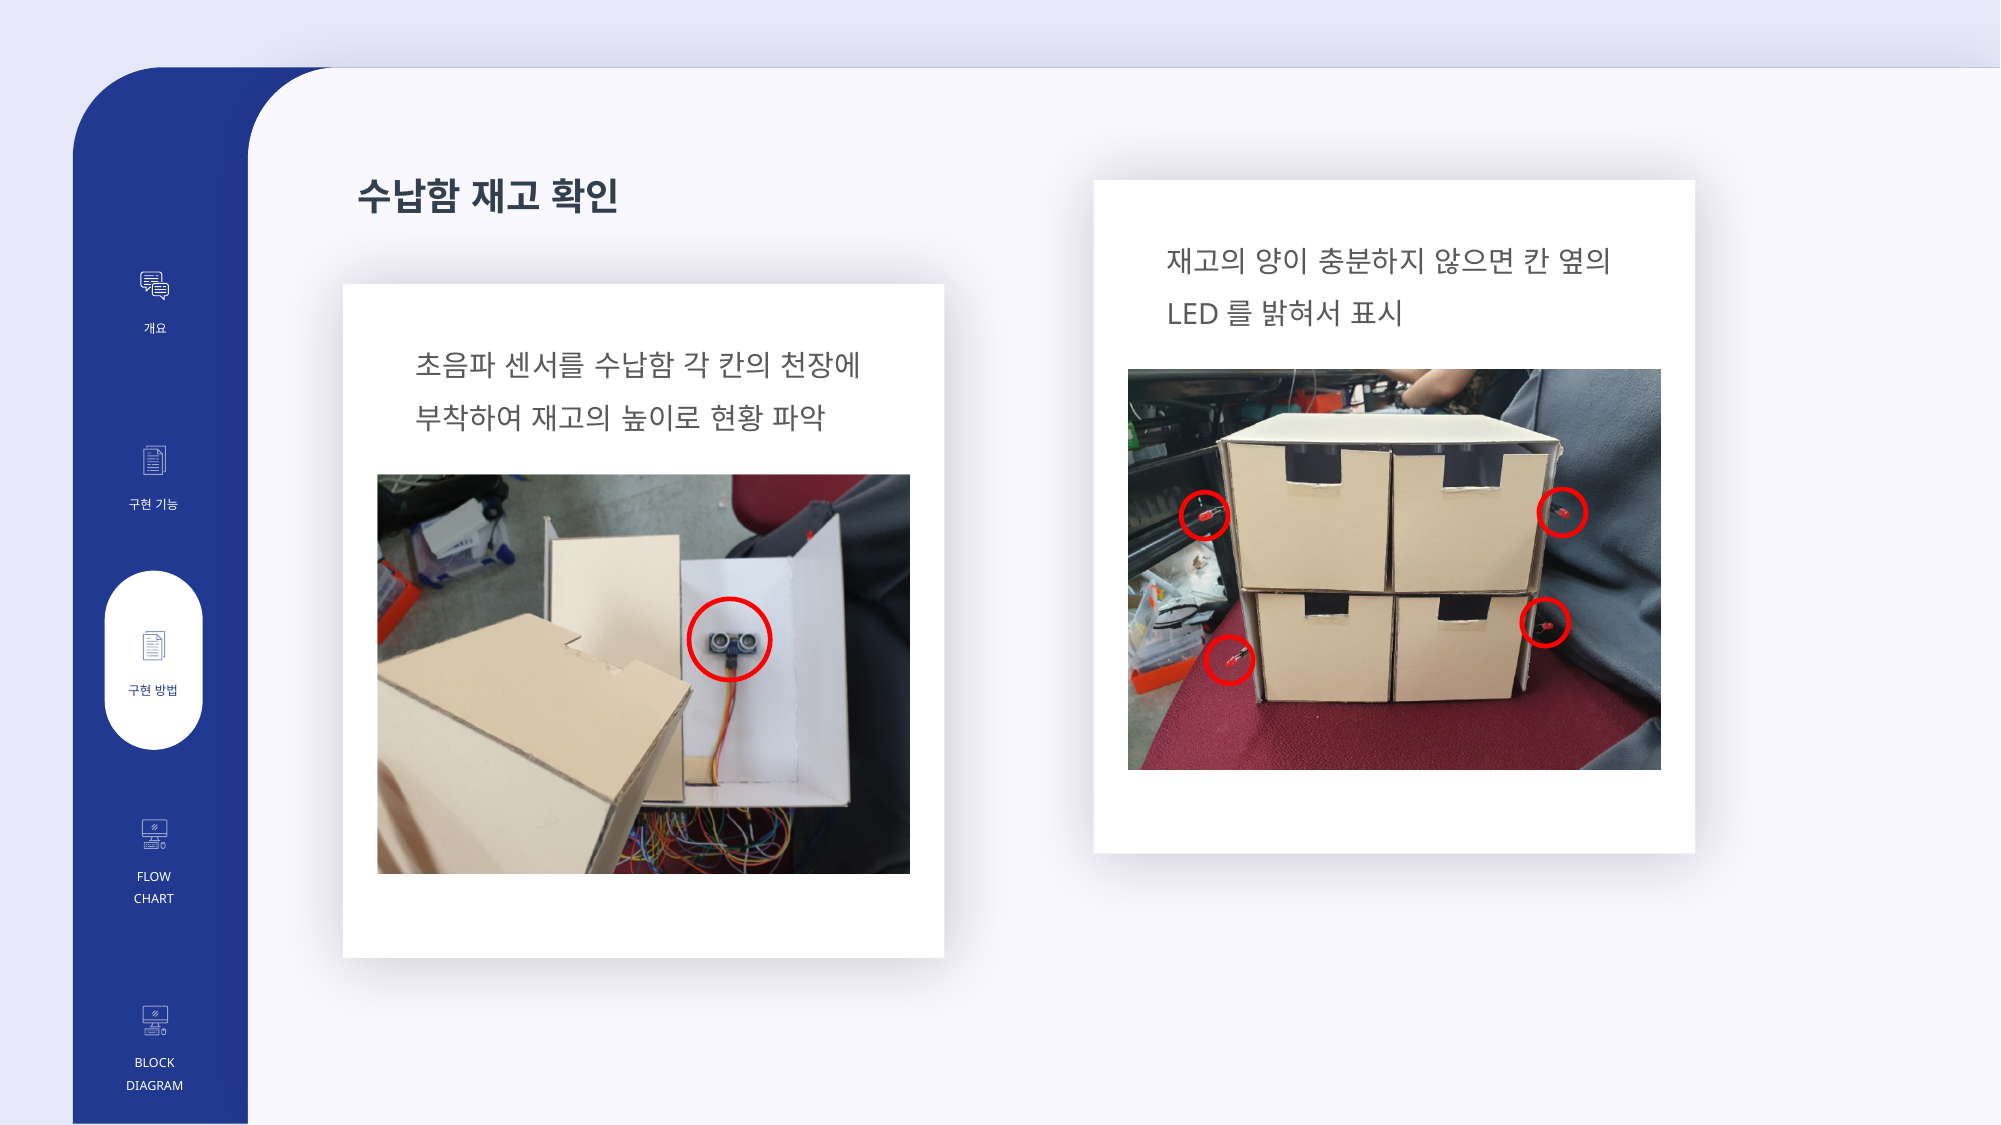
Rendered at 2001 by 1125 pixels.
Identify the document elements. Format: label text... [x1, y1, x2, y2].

text_box 구현 방법 [113, 667, 193, 705]
text_box FLOW CHART [119, 853, 189, 914]
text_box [141, 819, 168, 849]
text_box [247, 67, 2000, 1125]
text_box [142, 1005, 169, 1036]
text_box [142, 631, 166, 661]
text_box [71, 66, 286, 1125]
text_box [103, 569, 204, 751]
text_box 구현 기능 [114, 482, 194, 520]
text_box BLOCK DIAGRAM [111, 1040, 199, 1100]
text_box 개요 [129, 305, 182, 343]
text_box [140, 271, 169, 300]
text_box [143, 445, 166, 475]
